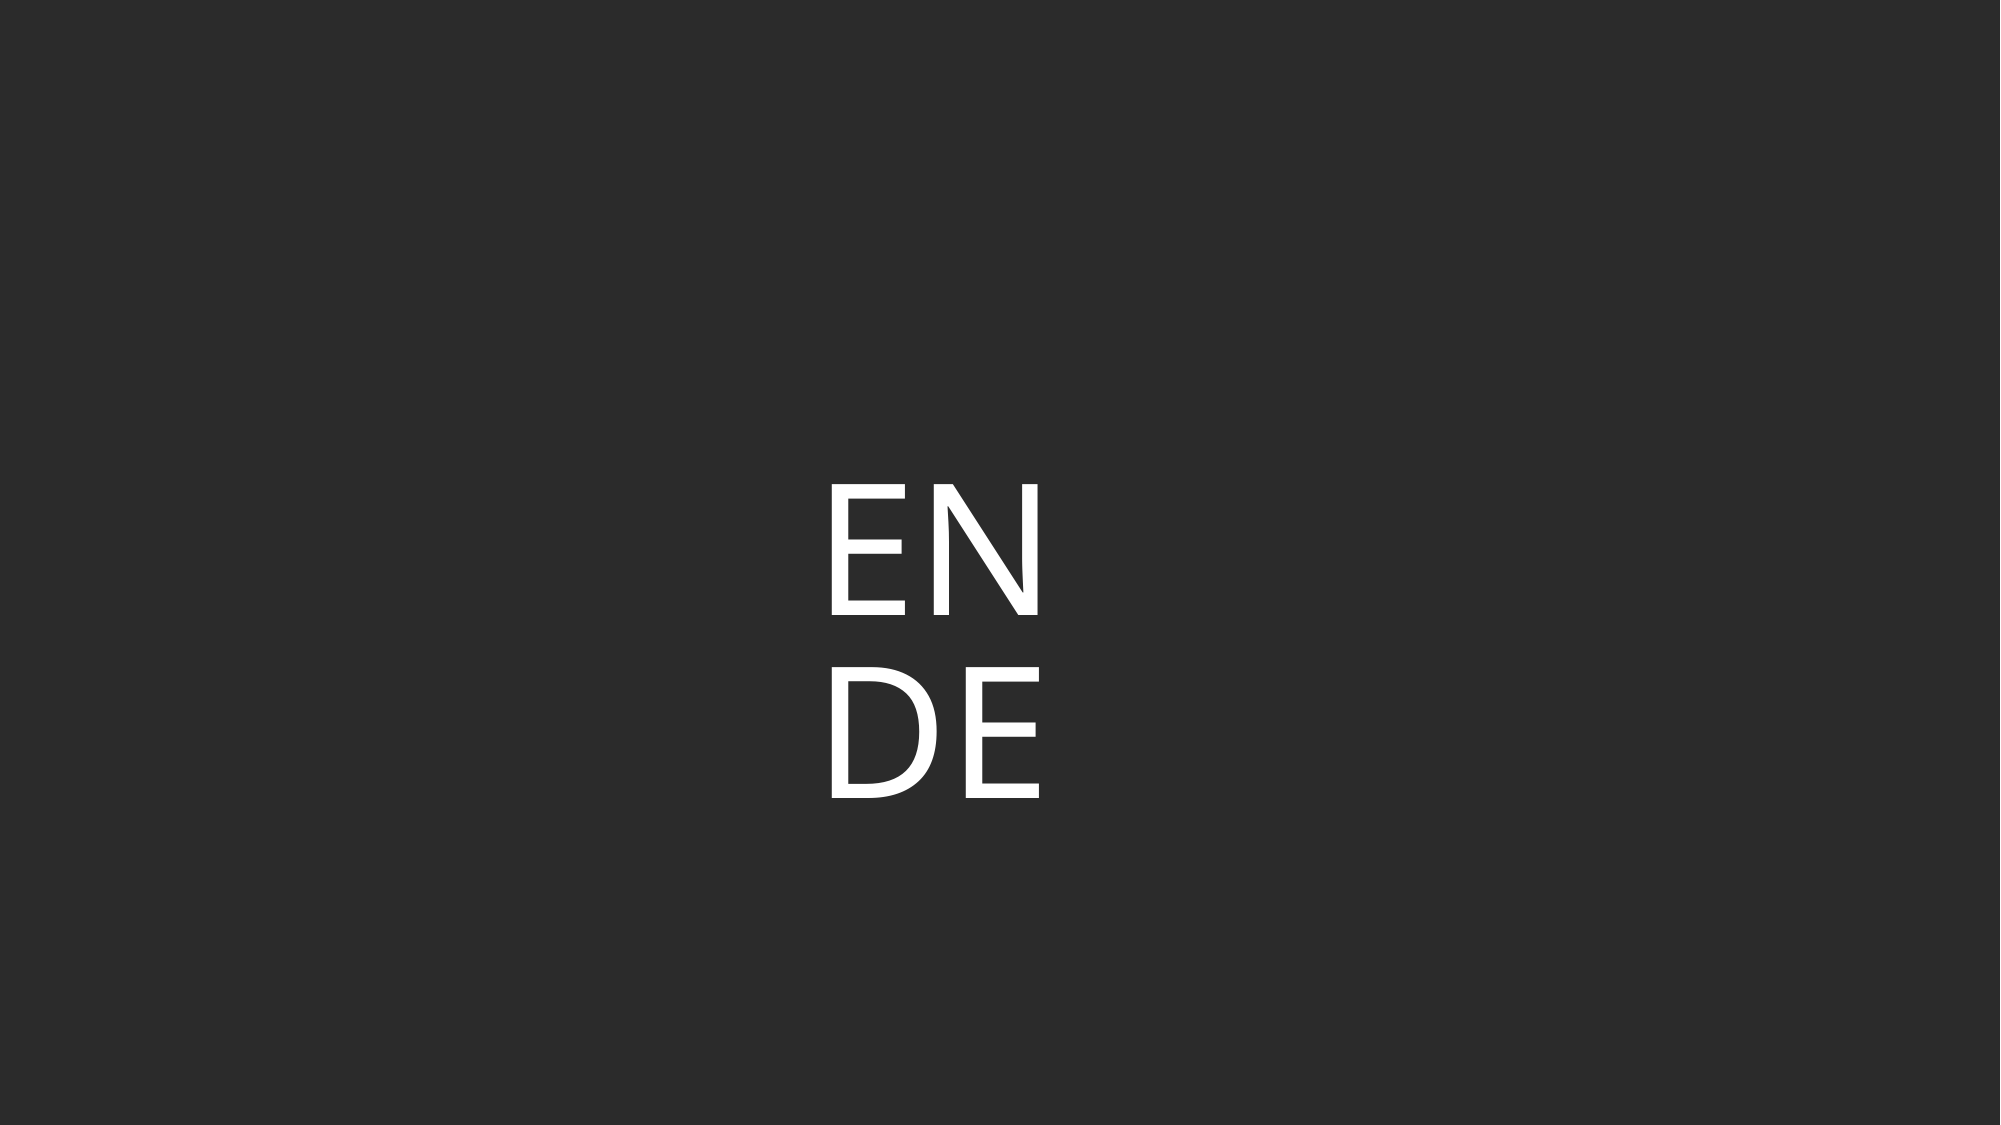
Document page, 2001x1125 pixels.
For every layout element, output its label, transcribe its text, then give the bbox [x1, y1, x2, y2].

text_box [0, 0, 2000, 1125]
text_box ENDE [799, 461, 1200, 843]
